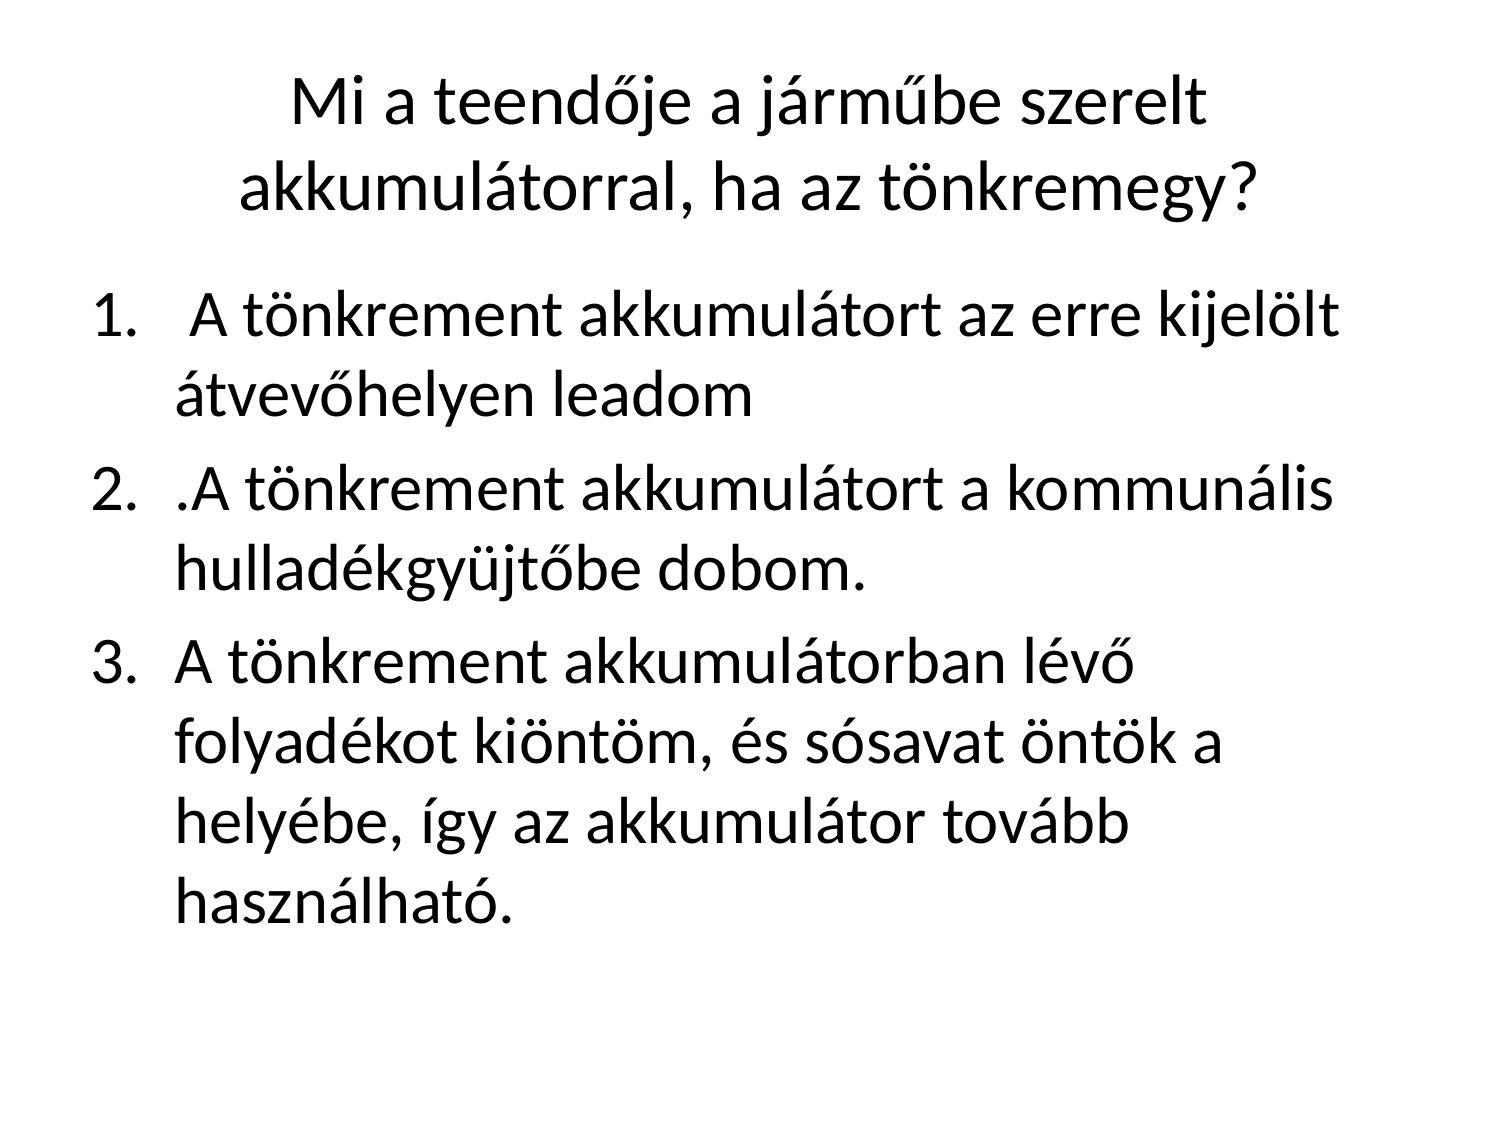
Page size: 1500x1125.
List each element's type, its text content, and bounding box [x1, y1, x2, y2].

title Mi a teendője a járműbe szerelt akkumulátorral, ha az tönkremegy? [75, 45, 1425, 233]
list A tönkrement akkumulátort az erre kijelölt átvevőhelyen leadom .A tönkrement akkumulátort a kommunális hulladékgyüjtőbe dobom. A tönkrement akkumulátorban lévő folyadékot kiöntöm, és sósavat öntök a helyébe, így az akkumulátor tovább használható. [75, 262, 1425, 1005]
